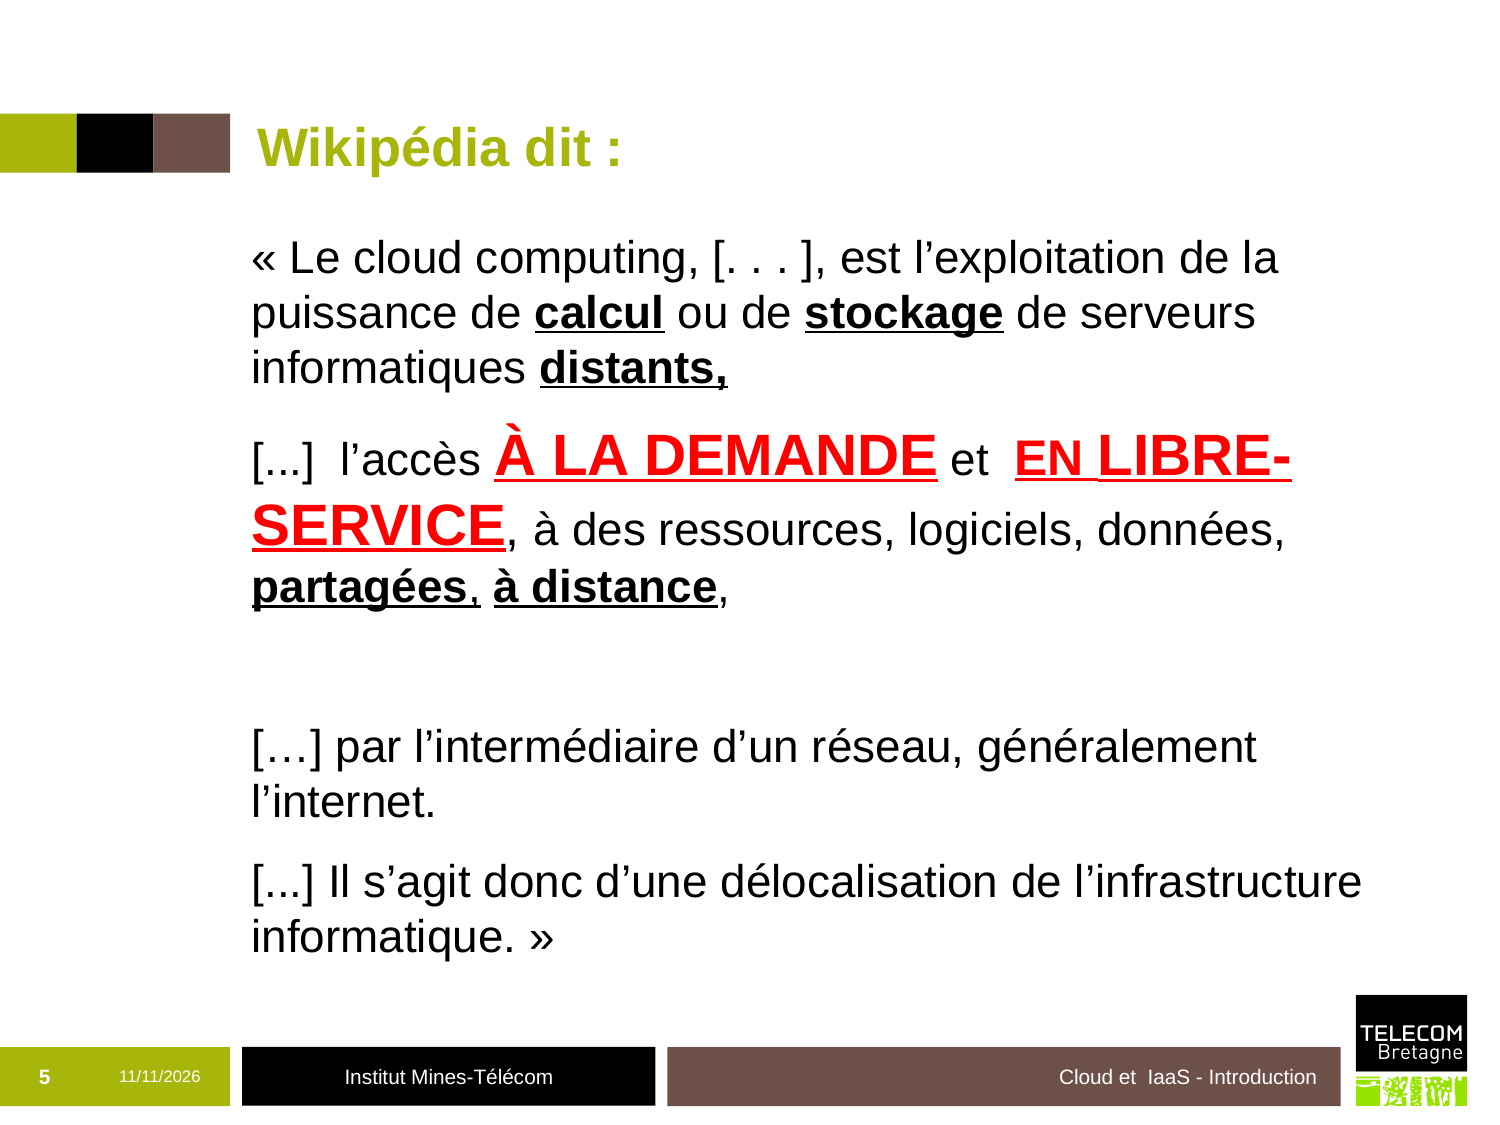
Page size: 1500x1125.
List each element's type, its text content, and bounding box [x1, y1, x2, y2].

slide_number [89, 1046, 232, 1106]
footer Cloud et IaaS - Introduction [667, 1046, 1341, 1106]
slide_number 5 [1, 1046, 89, 1106]
picture [1352, 991, 1471, 1110]
title Wikipédia dit : [242, 0, 1425, 185]
list « Le cloud computing, [. . . ], est l’exploitation de la puissance de calcul ou de stockage de serveurs informatiques distants, [...] l’accès à la demande et en libre-service, à des ressources, logiciels, données, partagées, à distance, […] par l’intermédiaire d’un réseau, généralement l’internet. [...] Il s’agit donc d’une délocalisation de l’infrastructure informatique. » [236, 219, 1420, 992]
